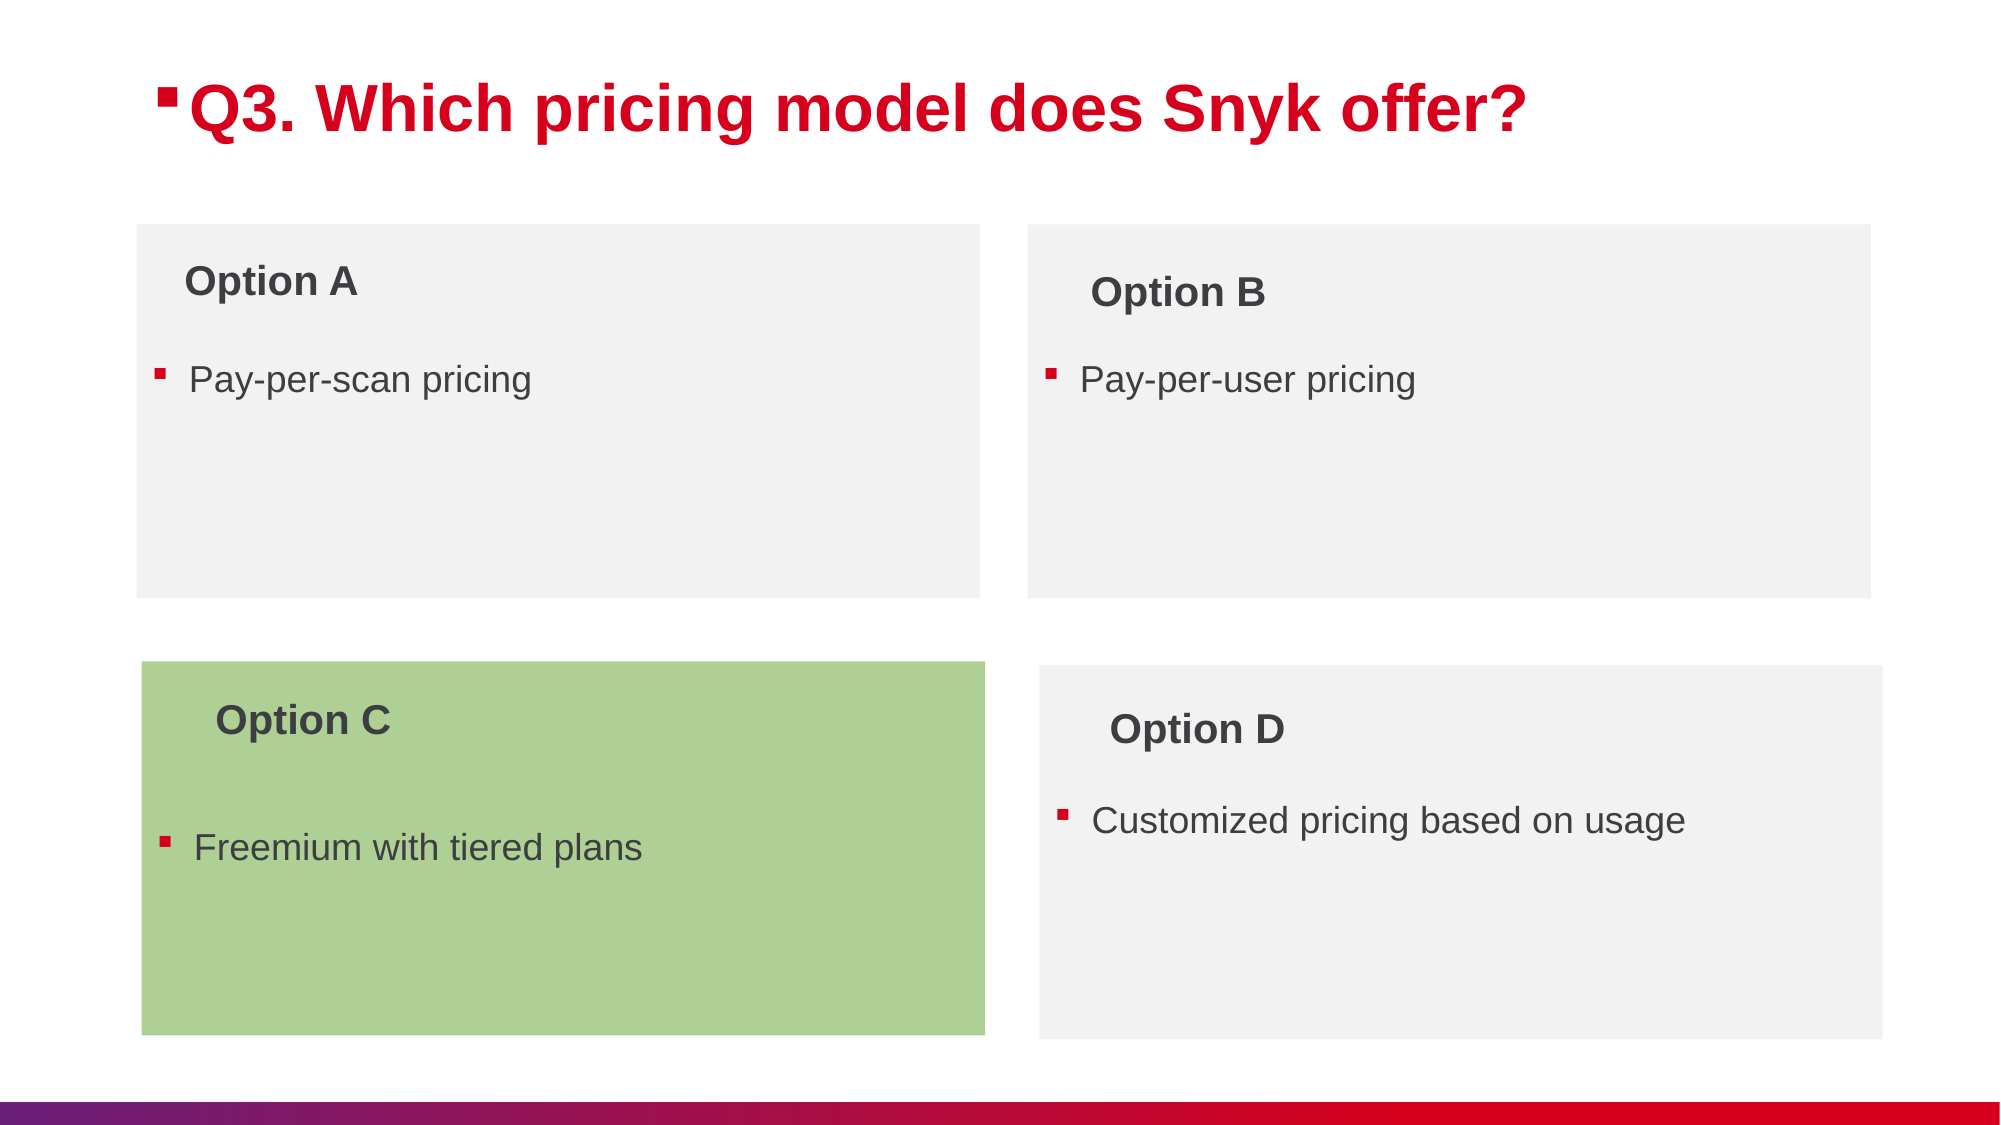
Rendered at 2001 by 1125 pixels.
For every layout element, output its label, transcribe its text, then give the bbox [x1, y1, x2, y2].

text_box Pay-per-scan pricing [136, 223, 981, 599]
text_box Option C [200, 685, 662, 793]
text_box Option D [1094, 694, 1429, 803]
text_box Option B [1075, 257, 1429, 319]
text_box Q3. Which pricing model does Snyk offer? [137, 66, 1863, 155]
text_box Customized pricing based on usage [1039, 665, 1883, 1040]
text_box Freemium with tiered plans [141, 661, 986, 1036]
text_box Pay-per-user pricing [1027, 224, 1871, 599]
text_box Option A [169, 247, 946, 317]
